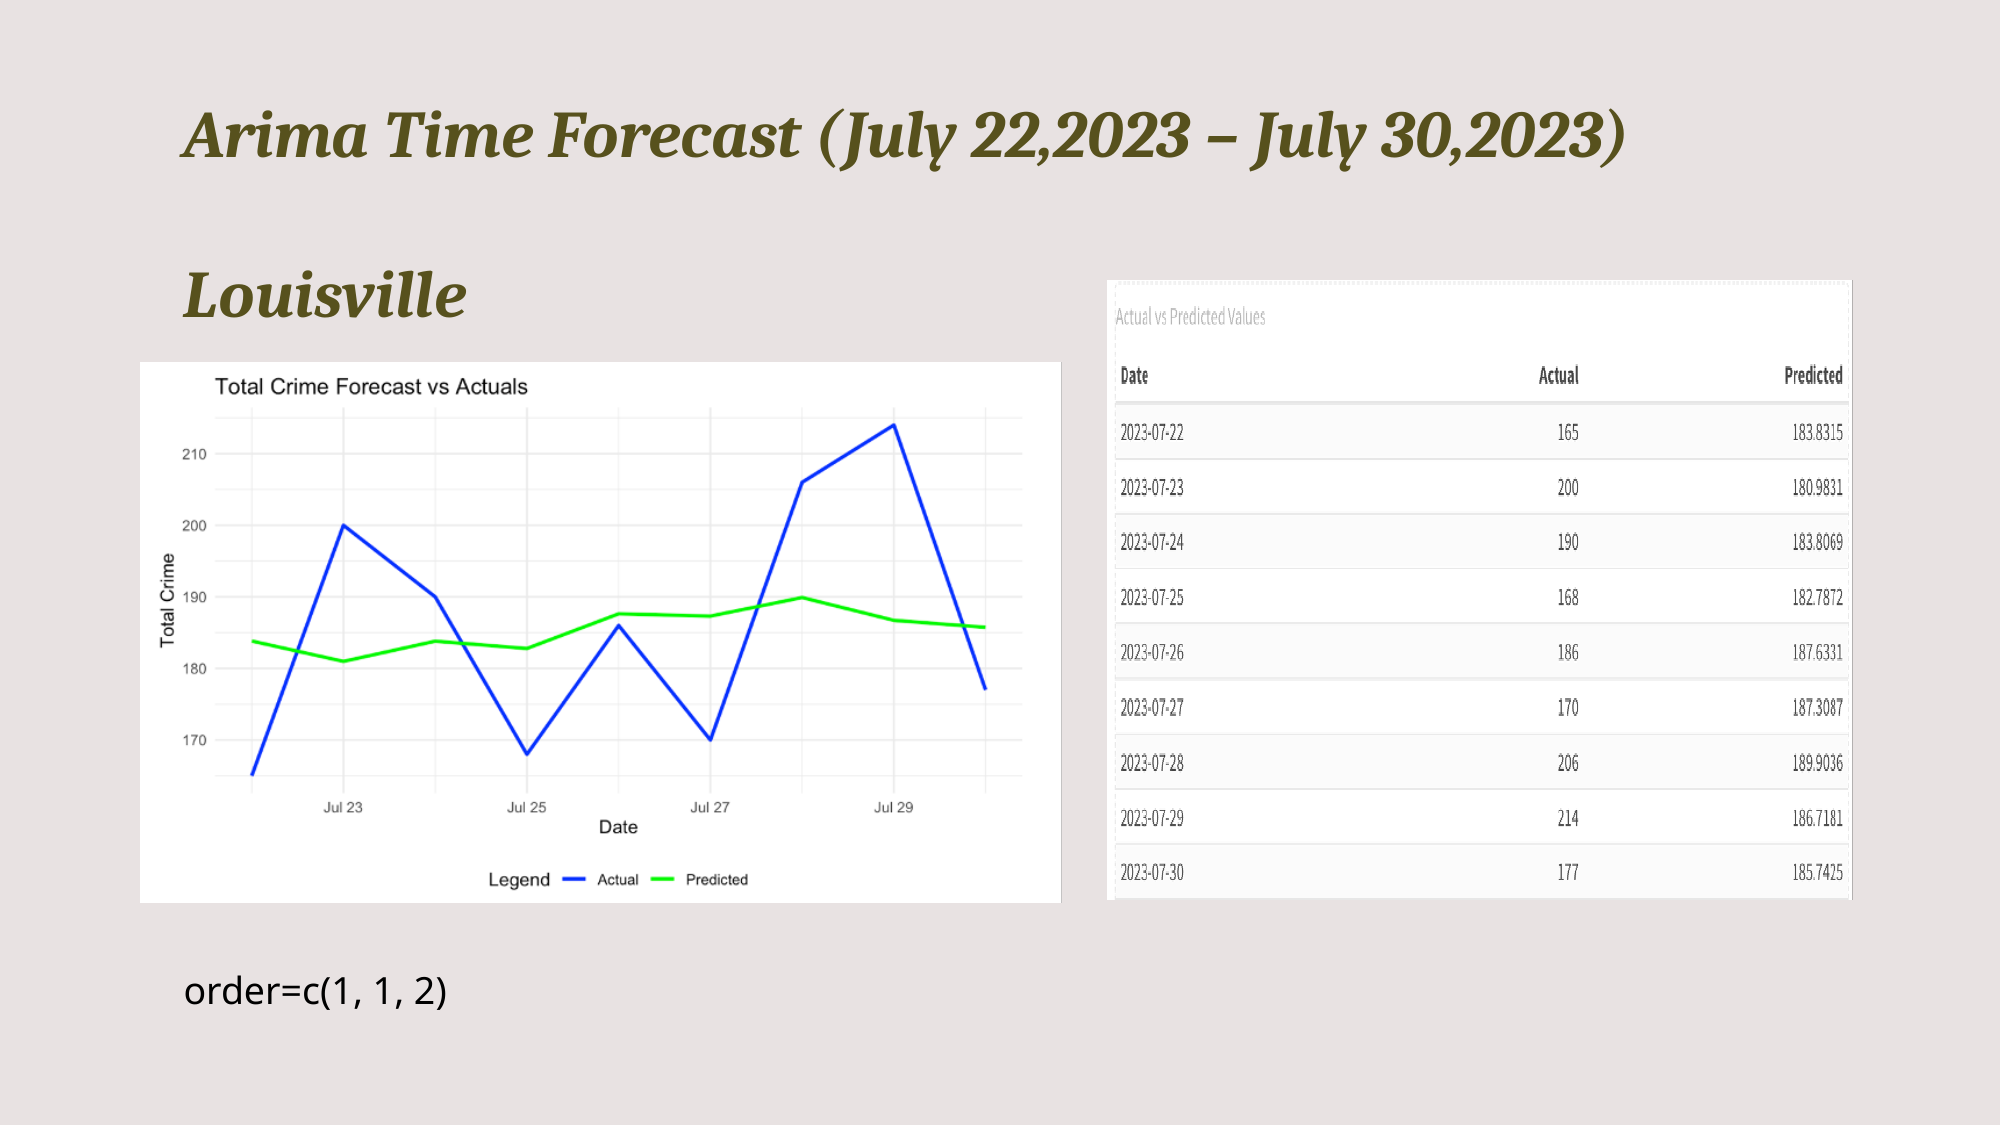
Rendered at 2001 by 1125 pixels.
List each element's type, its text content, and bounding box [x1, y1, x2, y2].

text_box order=c(1, 1, 2) [168, 959, 619, 1020]
picture [140, 361, 1063, 903]
picture [1107, 280, 1853, 902]
text_box Arima Time Forecast (July 22,2023 – July 30,2023) Louisville [168, 83, 1750, 339]
